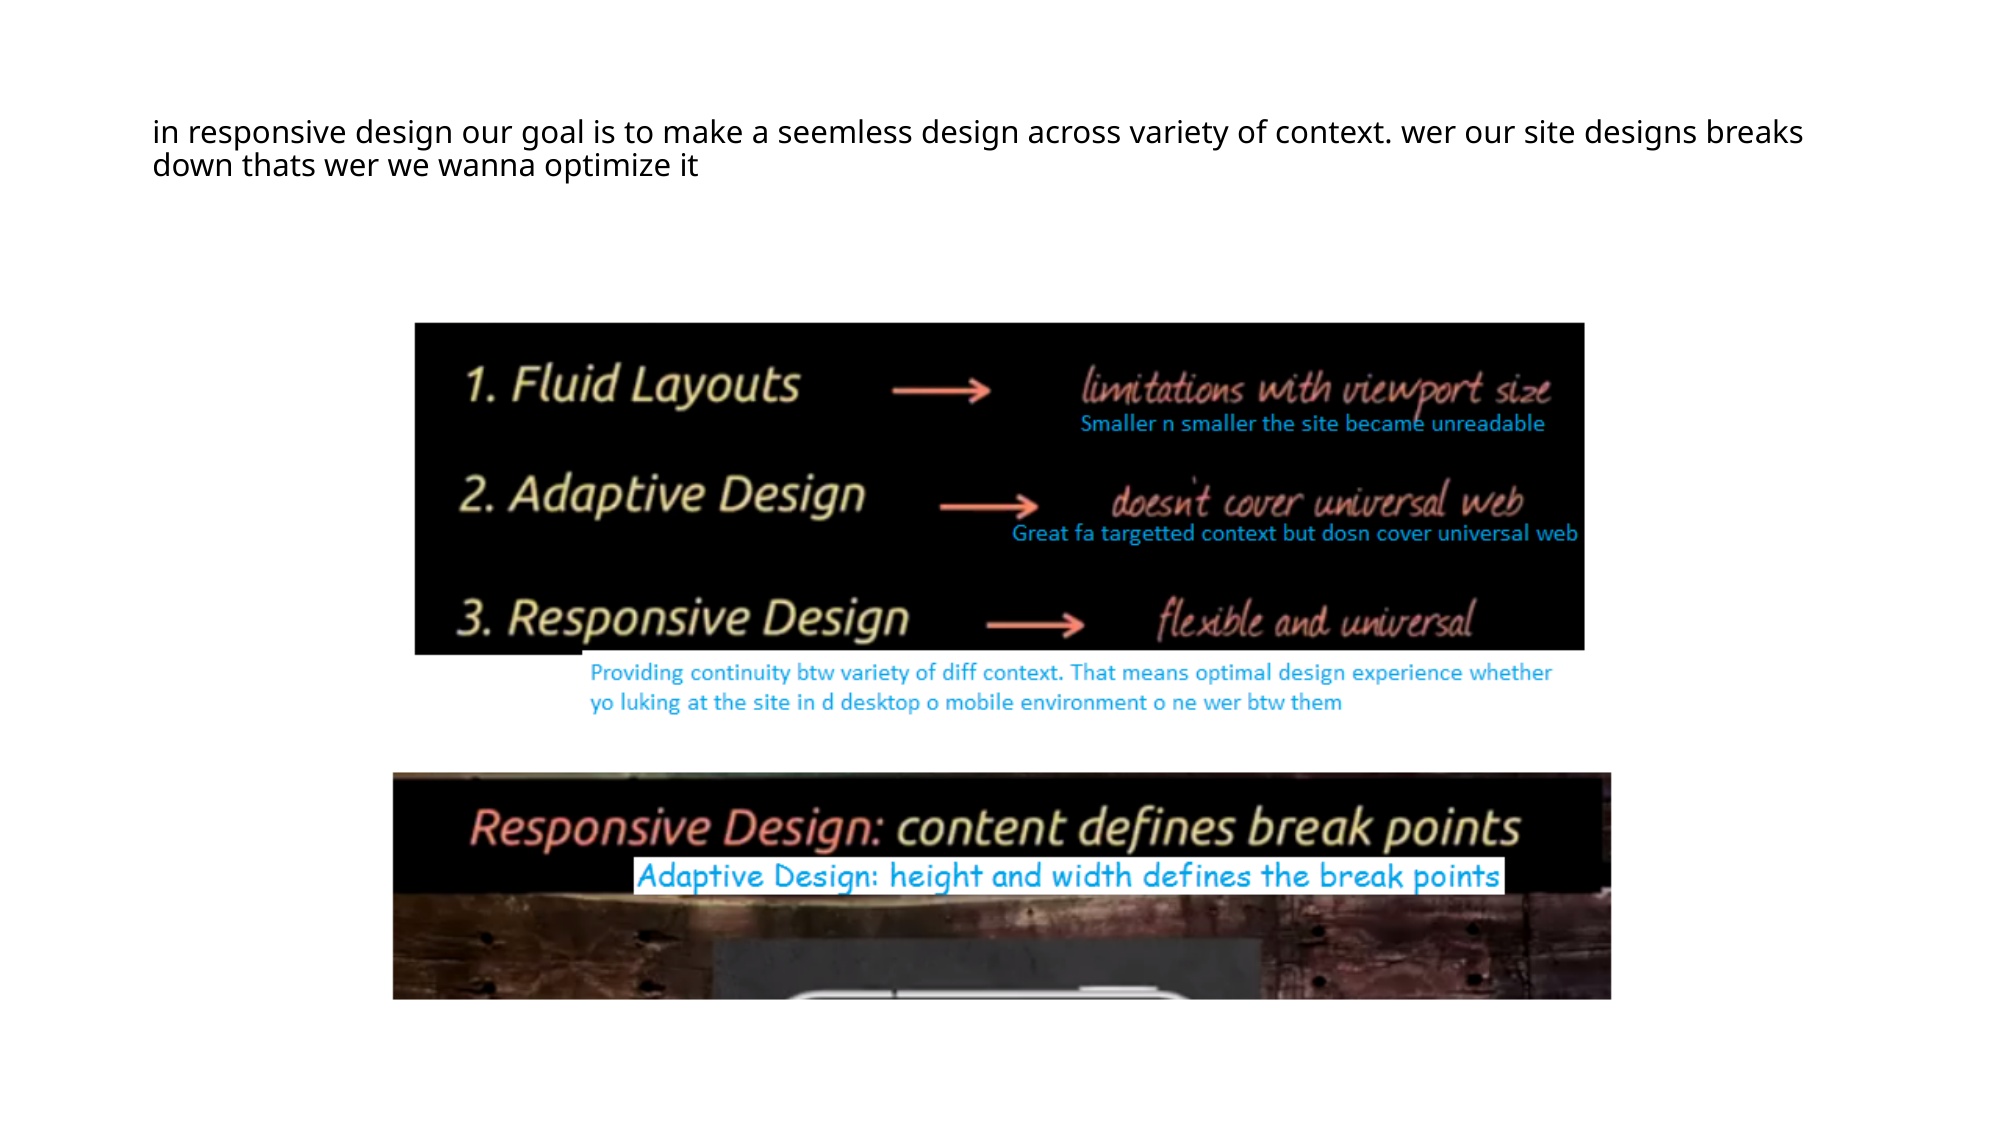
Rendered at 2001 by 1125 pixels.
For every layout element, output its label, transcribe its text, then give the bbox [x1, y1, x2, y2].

title in responsive design our goal is to make a seemless design across variety of context. wer our site designs breaks down thats wer we wanna optimize it [137, 59, 1863, 278]
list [387, 309, 1613, 1003]
